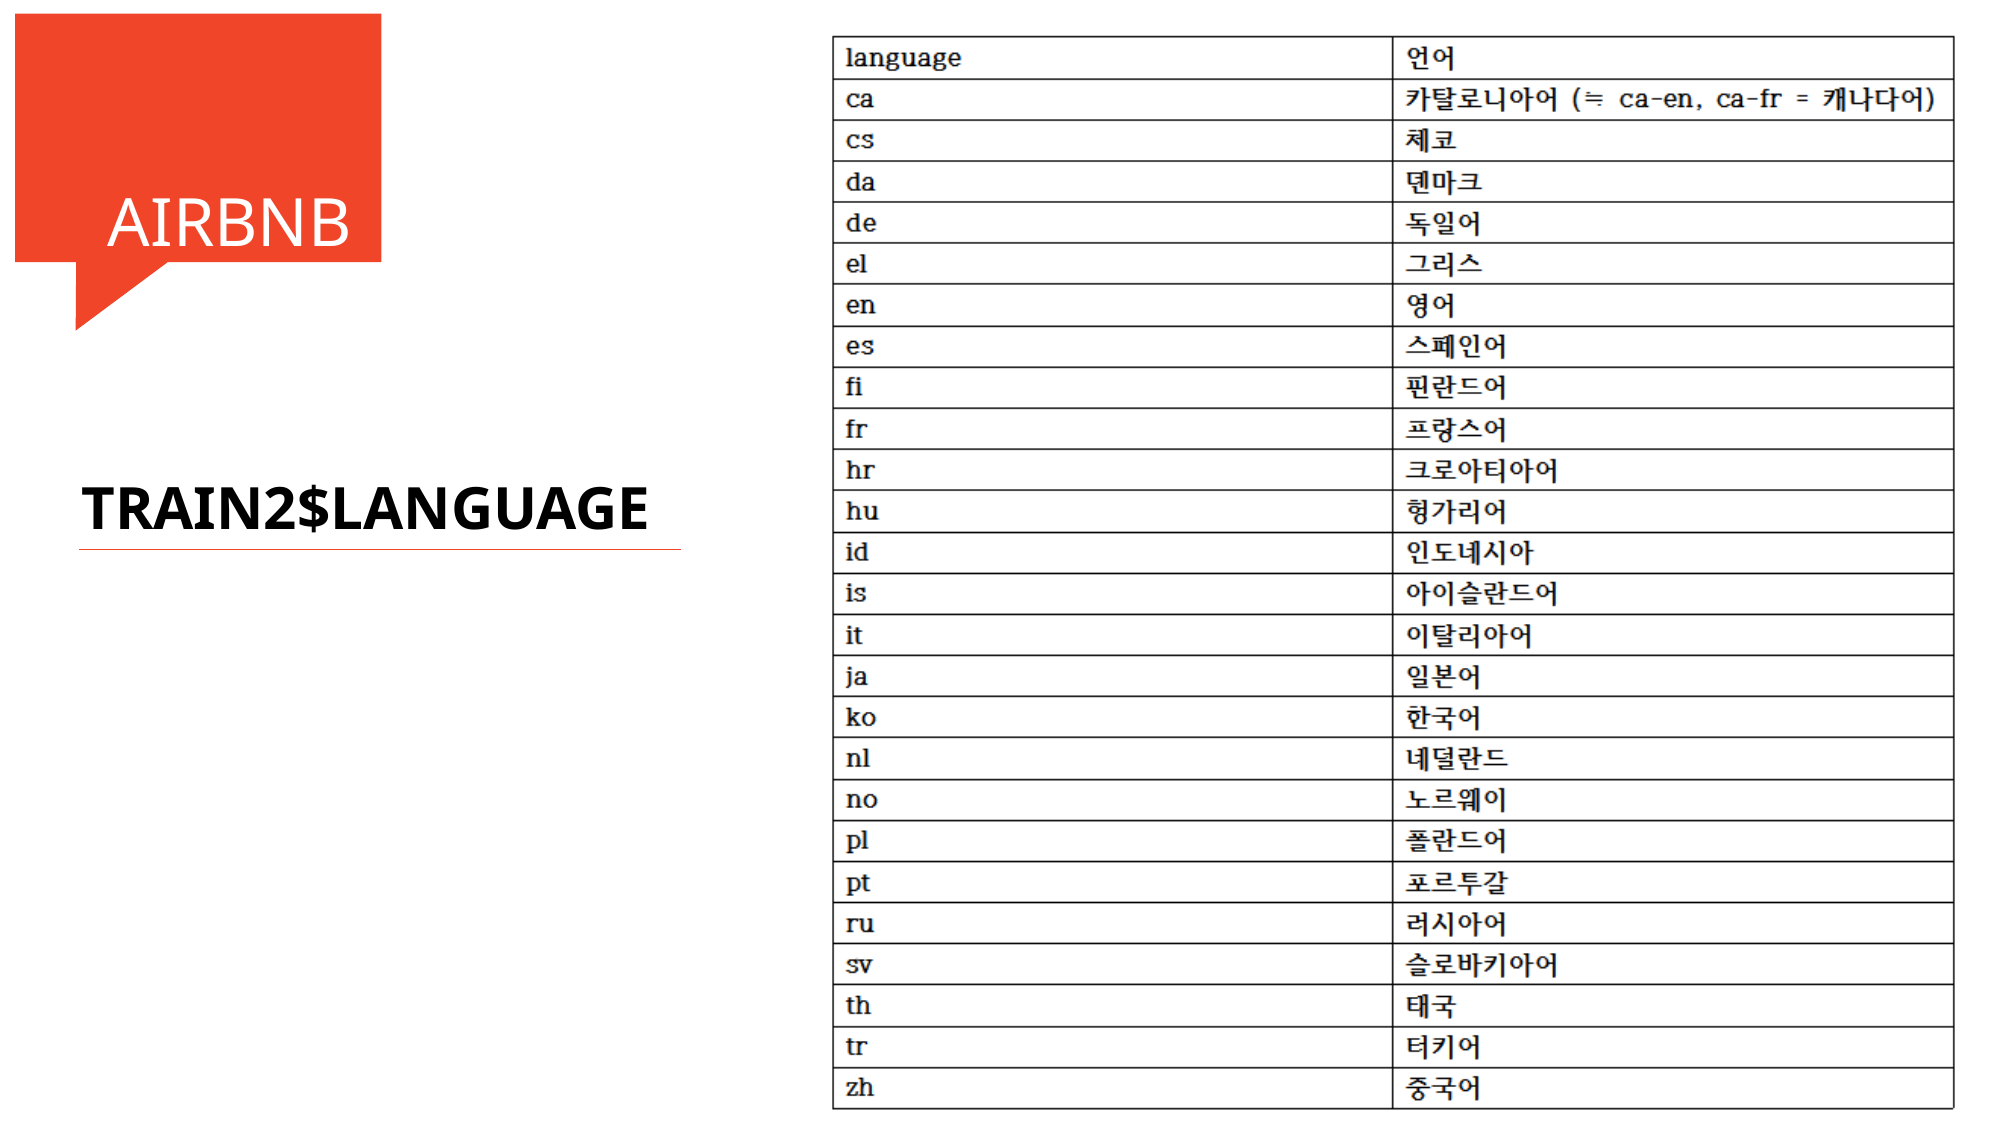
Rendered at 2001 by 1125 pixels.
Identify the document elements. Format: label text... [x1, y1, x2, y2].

text_box TRAIN2$LANGUAGE [66, 463, 666, 549]
text_box COLUMN 정리 [0, 19, 5, 70]
text_box AIRBNB [93, 172, 368, 267]
text_box [14, 12, 383, 333]
picture [825, 18, 1967, 1125]
text_box TRAIN2 [5, 19, 14, 80]
